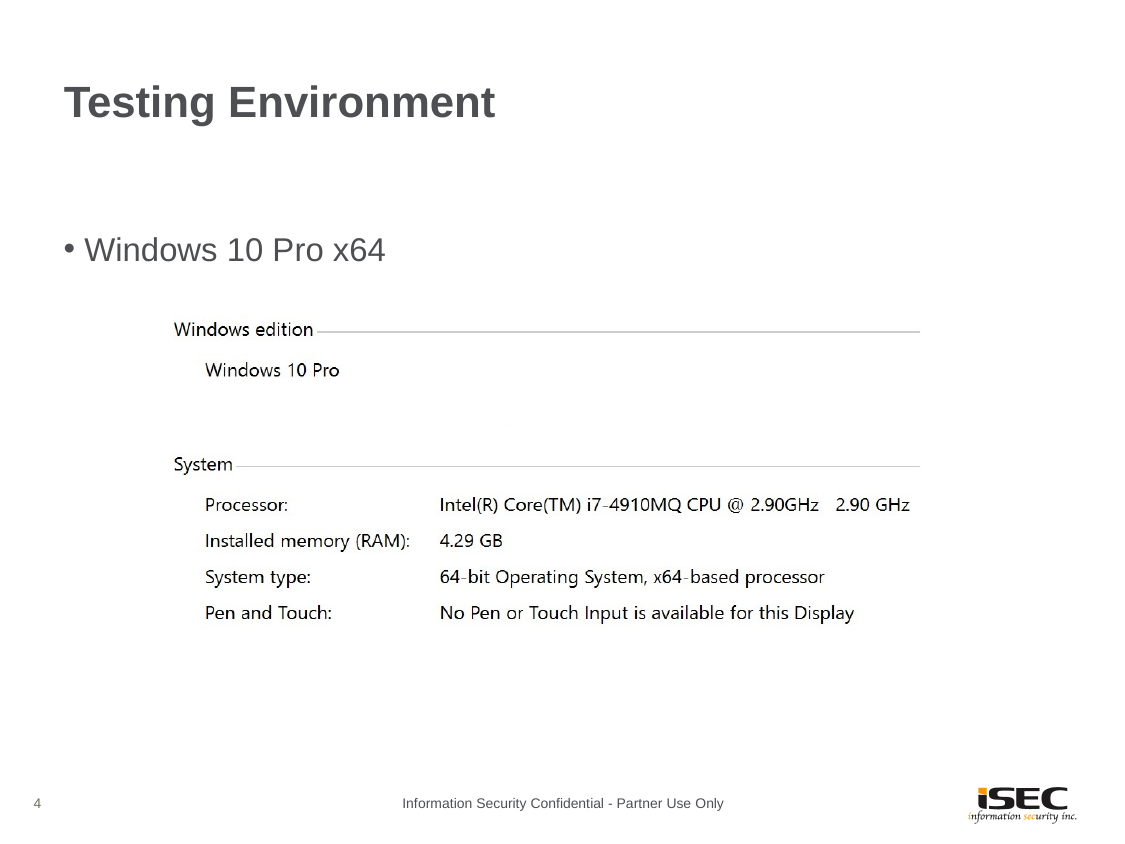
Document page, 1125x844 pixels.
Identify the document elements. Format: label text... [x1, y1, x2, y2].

slide_number 4 [0, 780, 57, 826]
picture [966, 777, 1079, 829]
list Windows 10 Pro x64 [48, 221, 1079, 761]
title Testing Environment [48, 47, 1079, 153]
picture [160, 315, 933, 630]
